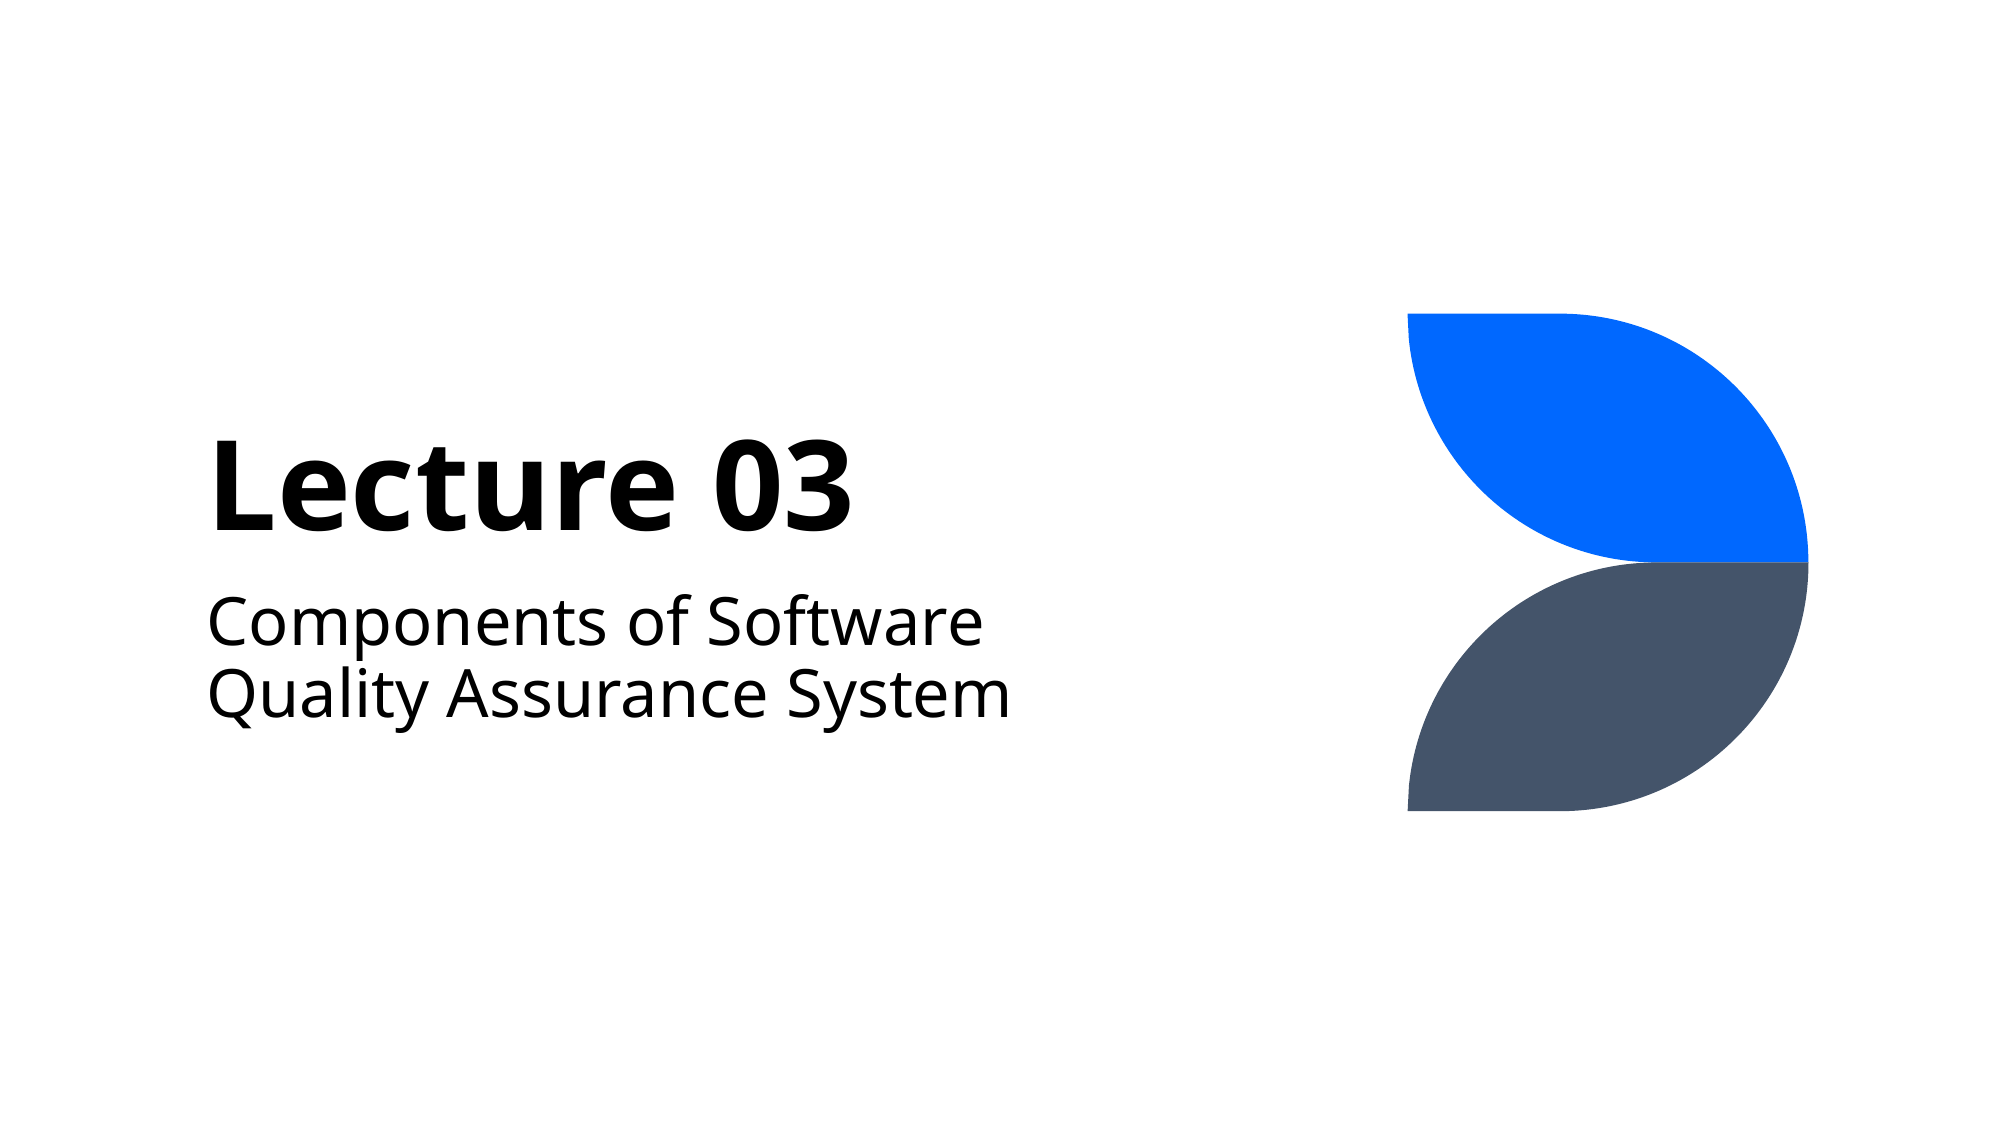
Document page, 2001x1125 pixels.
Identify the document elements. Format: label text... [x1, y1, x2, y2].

title Lecture 03 [191, 173, 1217, 566]
subtitle Components of Software Quality Assurance System [191, 580, 1217, 812]
